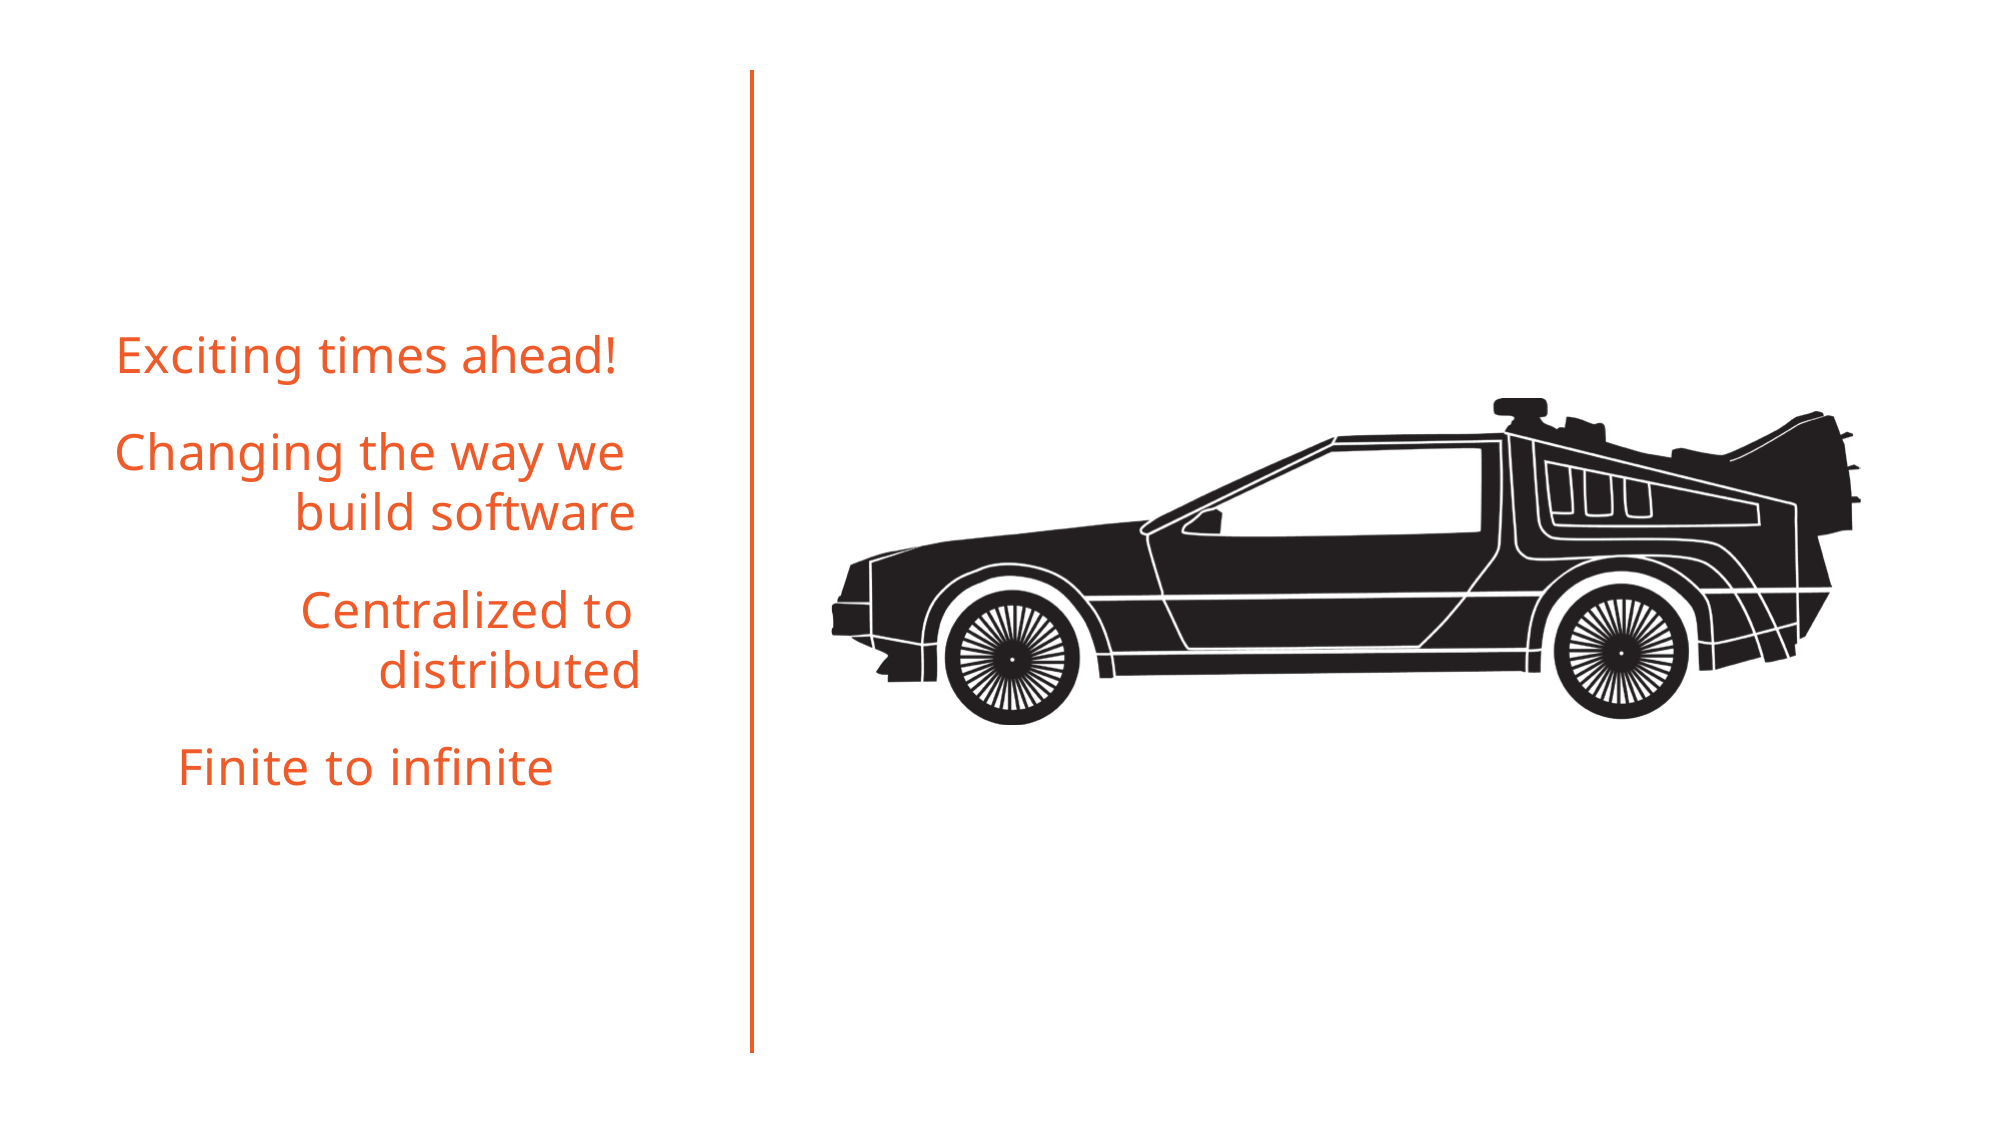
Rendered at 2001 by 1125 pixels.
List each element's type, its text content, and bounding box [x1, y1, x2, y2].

text_box [831, 398, 1861, 725]
text_box Exciting times ahead! Changing the way we build software Centralized to distributed Finite to infinite [112, 320, 661, 796]
